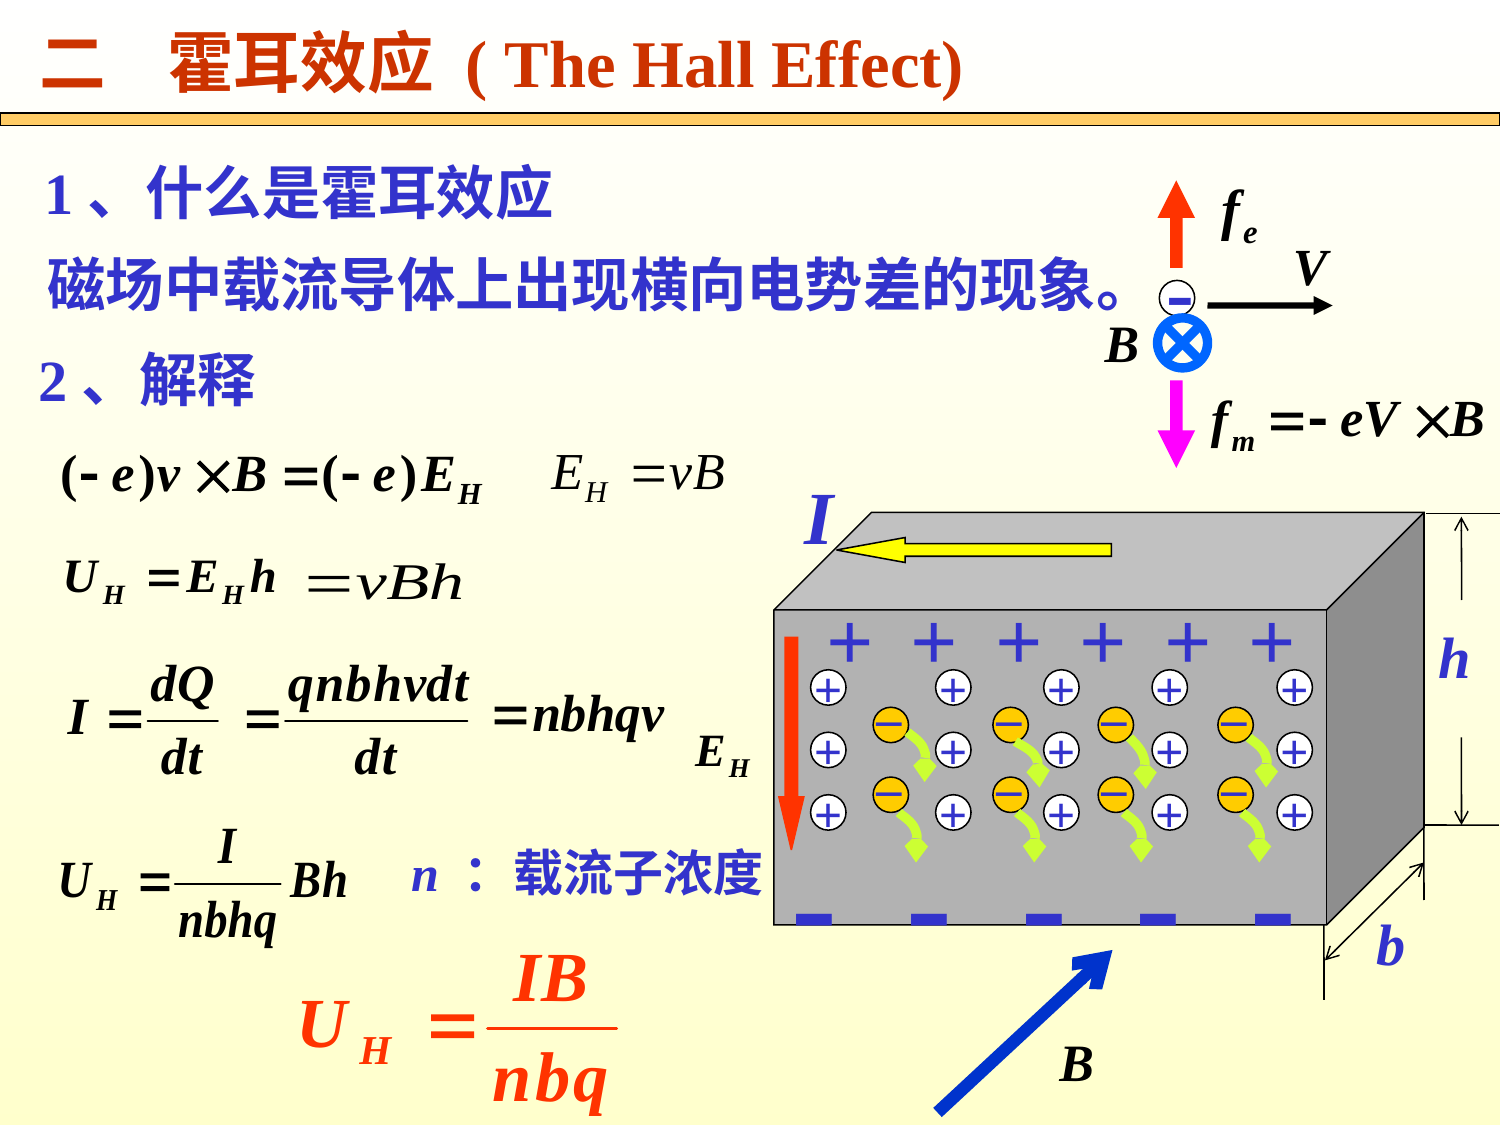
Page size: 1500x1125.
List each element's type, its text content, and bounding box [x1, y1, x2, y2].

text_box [289, 929, 628, 1125]
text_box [1201, 167, 1268, 258]
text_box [776, 579, 1312, 988]
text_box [234, 647, 477, 788]
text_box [541, 437, 735, 512]
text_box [58, 543, 285, 613]
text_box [1151, 230, 1202, 303]
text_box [685, 715, 763, 786]
text_box [1170, 180, 1183, 228]
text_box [1094, 305, 1267, 465]
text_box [937, 997, 1113, 1113]
text_box 二 霍耳效应 ( The Hall Effect) [25, 12, 980, 108]
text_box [1317, 649, 1325, 851]
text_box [56, 647, 231, 788]
text_box [0, 112, 1500, 126]
text_box 1、什么是霍耳效应 [29, 148, 844, 234]
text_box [290, 552, 480, 613]
text_box n ：载流子浓度 [383, 834, 768, 909]
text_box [1207, 228, 1343, 306]
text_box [773, 462, 1500, 1001]
text_box 磁场中载流导体上出现横向电势差的现象。 [32, 241, 1145, 326]
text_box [1258, 380, 1495, 450]
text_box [52, 434, 495, 514]
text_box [481, 682, 677, 754]
text_box 2、解释 [23, 335, 271, 421]
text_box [52, 810, 354, 959]
